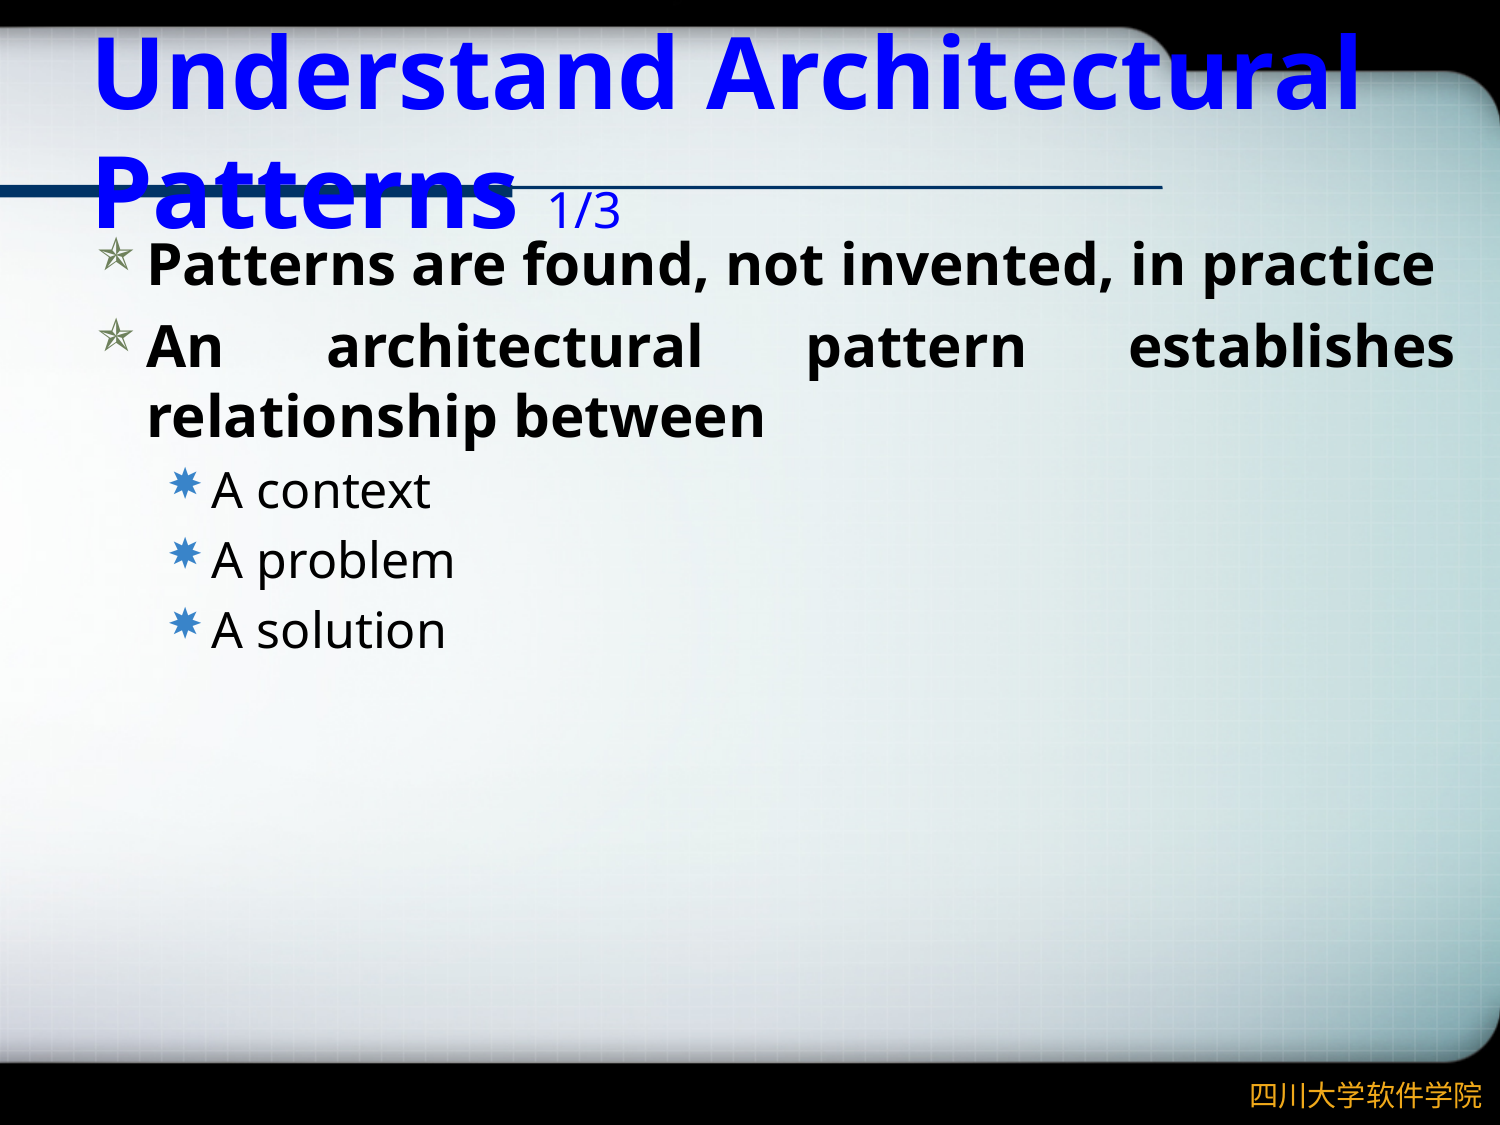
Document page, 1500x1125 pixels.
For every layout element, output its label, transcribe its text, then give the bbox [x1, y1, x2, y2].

list Patterns are found, not invented, in practice An architectural pattern establishes relationship between A context A problem A solution [75, 219, 1471, 1083]
picture [0, 0, 1500, 1125]
title Understand Architectural Patterns 1/3 [75, 78, 1500, 180]
